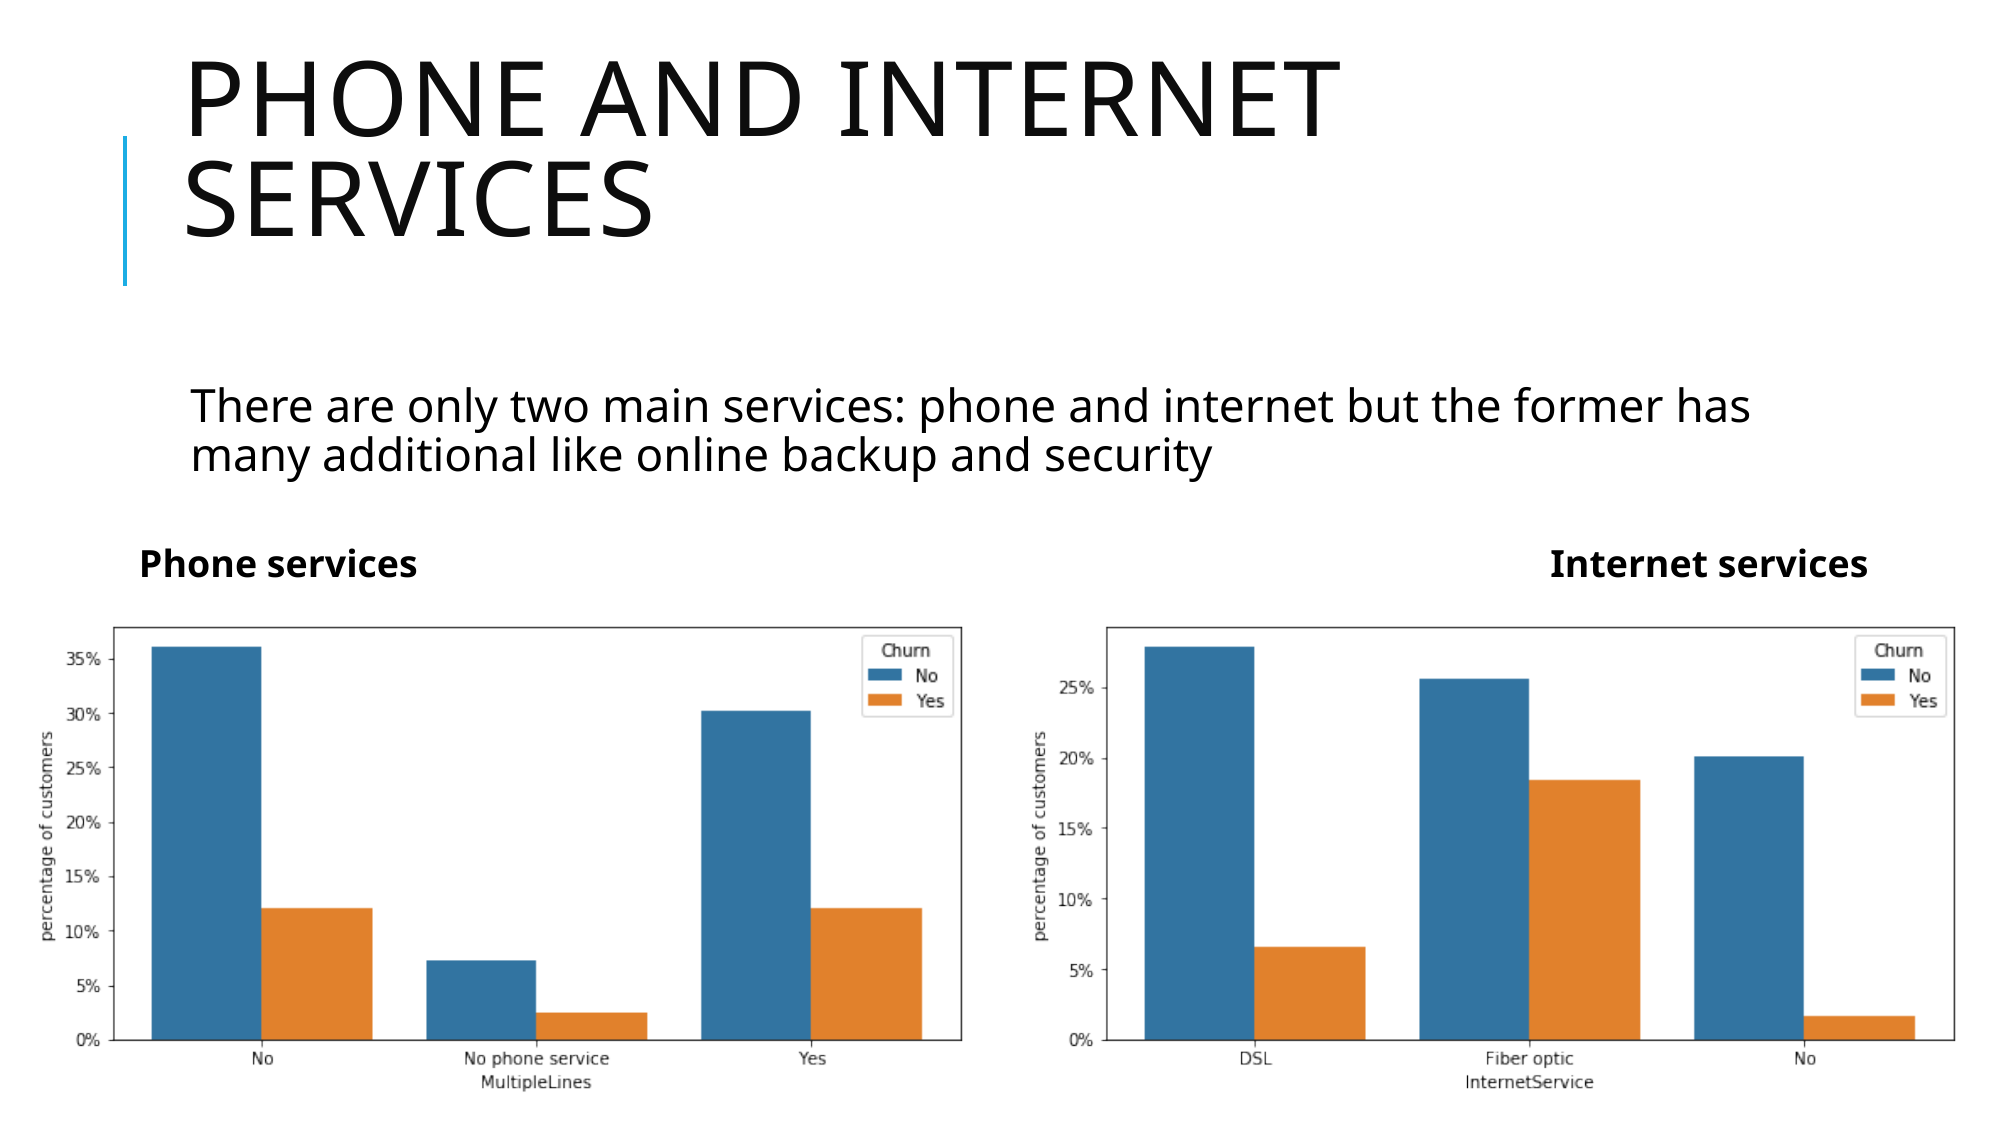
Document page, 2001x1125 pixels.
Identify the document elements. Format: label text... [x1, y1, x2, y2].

text_box Phone services [124, 532, 433, 592]
picture [1022, 609, 1971, 1104]
text_box Internet services [1535, 532, 1884, 592]
picture [29, 609, 978, 1104]
list There are only two main services: phone and internet but the former has many additional like online backup and security [168, 375, 1763, 1035]
title Phone and Internet services [168, 96, 1763, 342]
